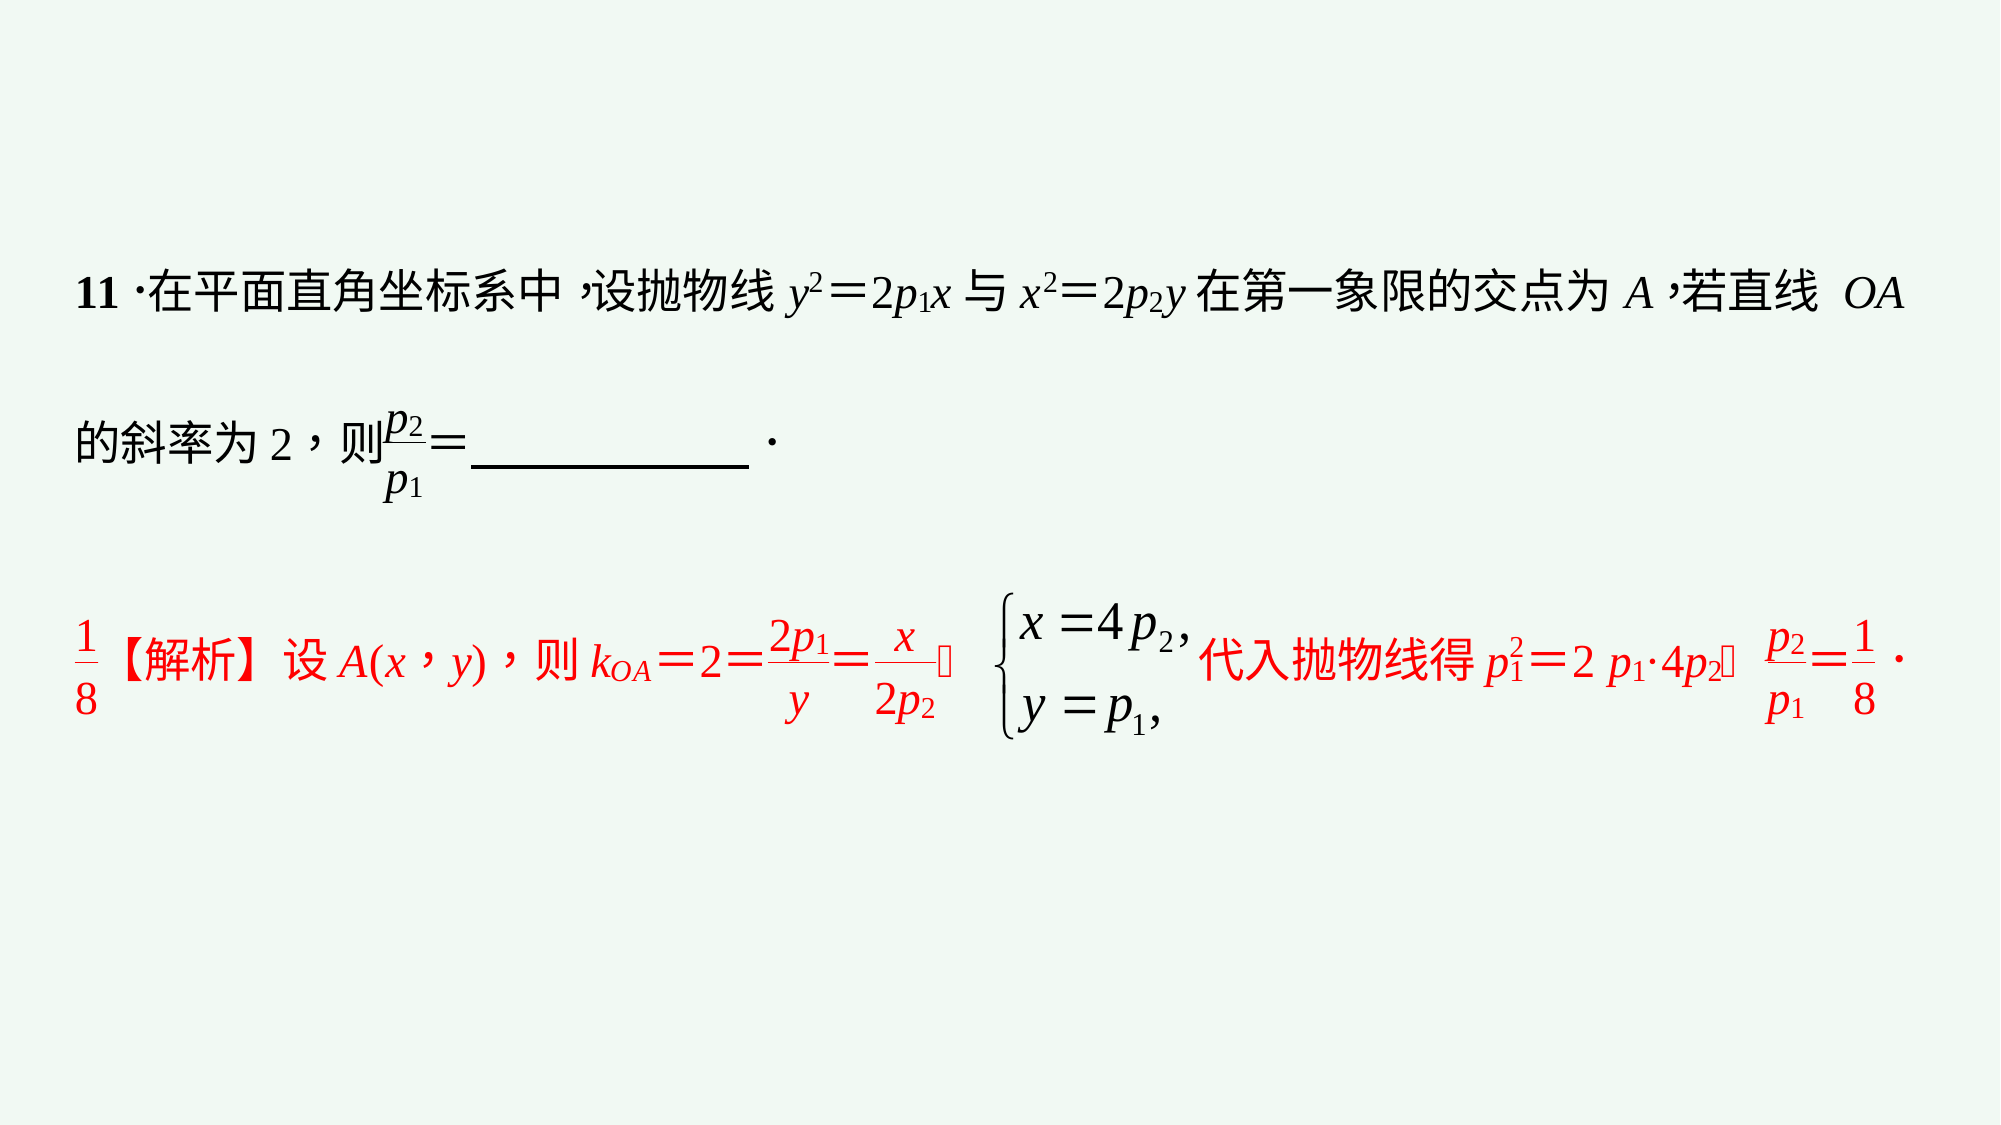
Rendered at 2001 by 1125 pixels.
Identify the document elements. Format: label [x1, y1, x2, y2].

text_box [74, 251, 1907, 559]
text_box [74, 559, 1907, 844]
